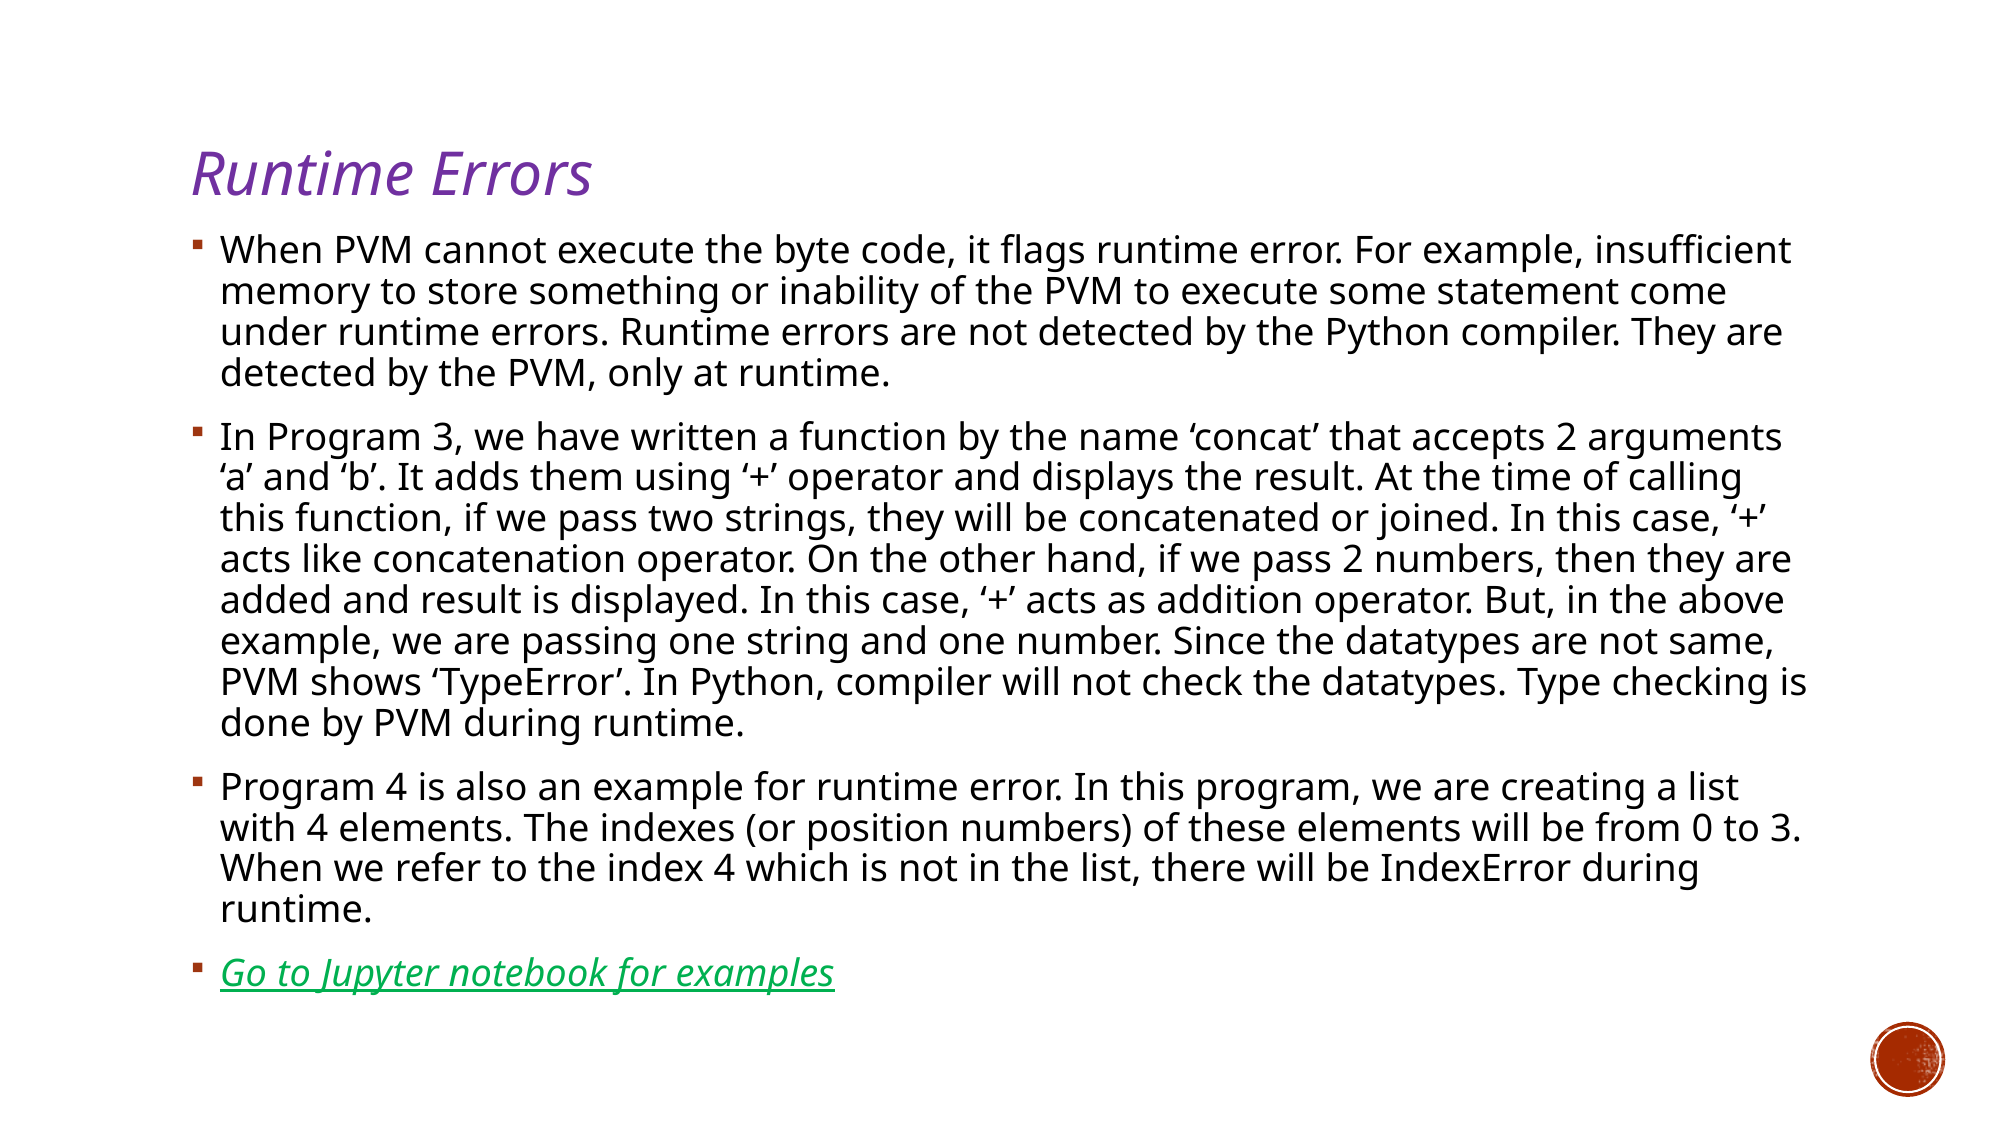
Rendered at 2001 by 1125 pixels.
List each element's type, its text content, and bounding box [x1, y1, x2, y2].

list Runtime Errors When PVM cannot execute the byte code, it flags runtime error. For example, insufficient memory to store something or inability of the PVM to execute some statement come under runtime errors. Runtime errors are not detected by the Python compiler. They are detected by the PVM, only at runtime. In Program 3, we have written a function by the name ‘concat’ that accepts 2 arguments ‘a’ and ‘b’. It adds them using ‘+’ operator and displays the result. At the time of calling this function, if we pass two strings, they will be concatenated or joined. In this case, ‘+’ acts like concatenation operator. On the other hand, if we pass 2 numbers, then they are added and result is displayed. In this case, ‘+’ acts as addition operator. But, in the above example, we are passing one string and one number. Since the datatypes are not same, PVM shows ‘TypeError’. In Python, compiler will not check the datatypes. Type checking is done by PVM during runtime. Program 4 is also an example for runtime error. In this program, we are creating a list with 4 elements. The indexes (or position numbers) of these elements will be from 0 to 3. When we refer to the index 4 which is not in the list, there will be IndexError during runtime. Go to Jupyter notebook for examples [175, 135, 1826, 1013]
